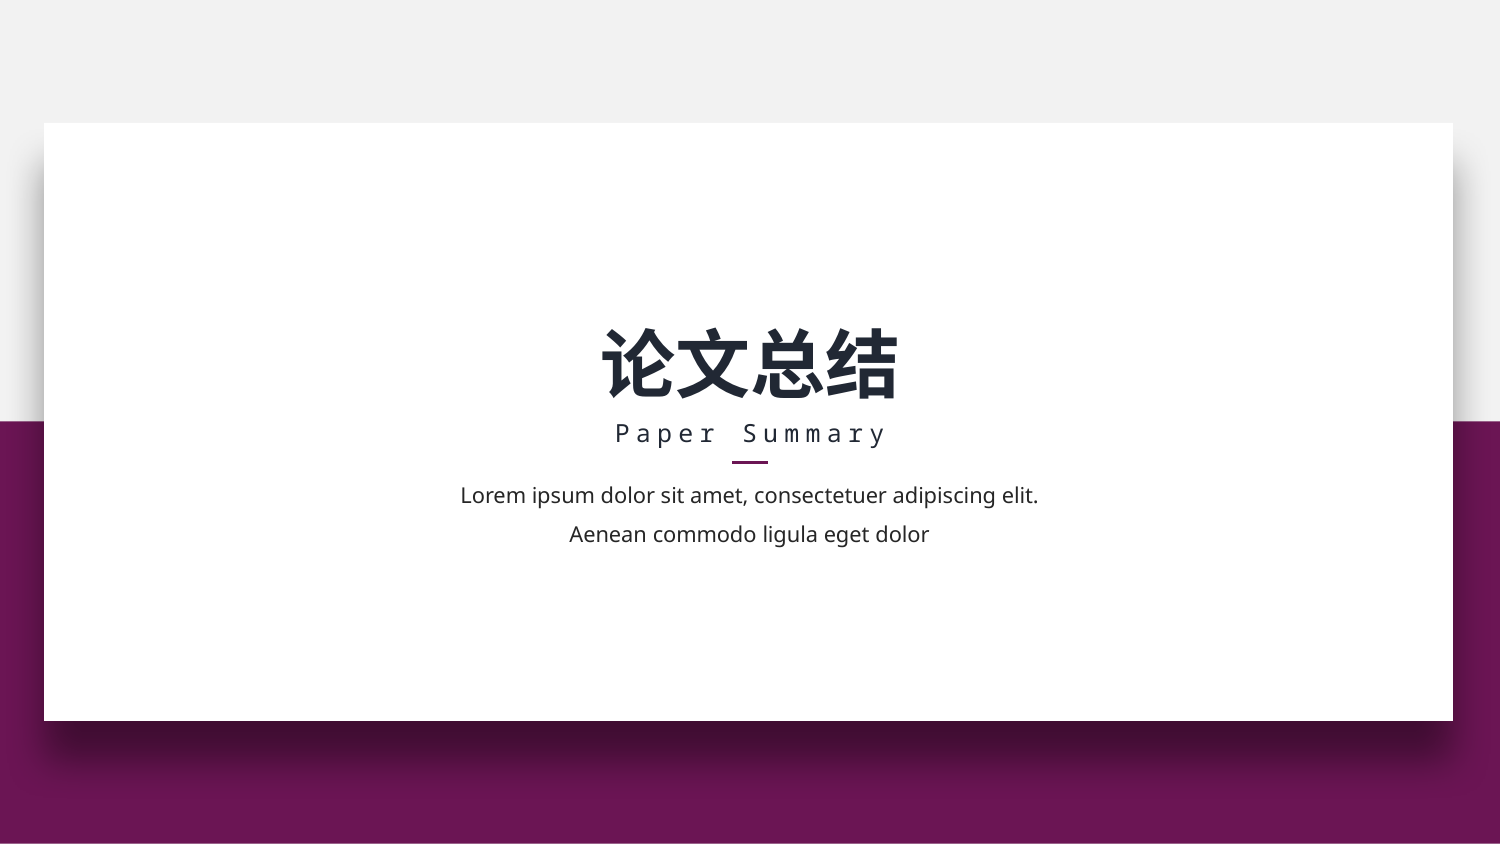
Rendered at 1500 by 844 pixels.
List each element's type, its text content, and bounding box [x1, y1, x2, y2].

text_box Lorem ipsum dolor sit amet, consectetuer adipiscing elit. Aenean commodo ligula eget dolor [431, 461, 1068, 555]
text_box [0, 420, 1500, 844]
text_box 论文总结 [585, 309, 915, 415]
text_box [43, 122, 1454, 722]
text_box Paper Summary [599, 410, 900, 456]
